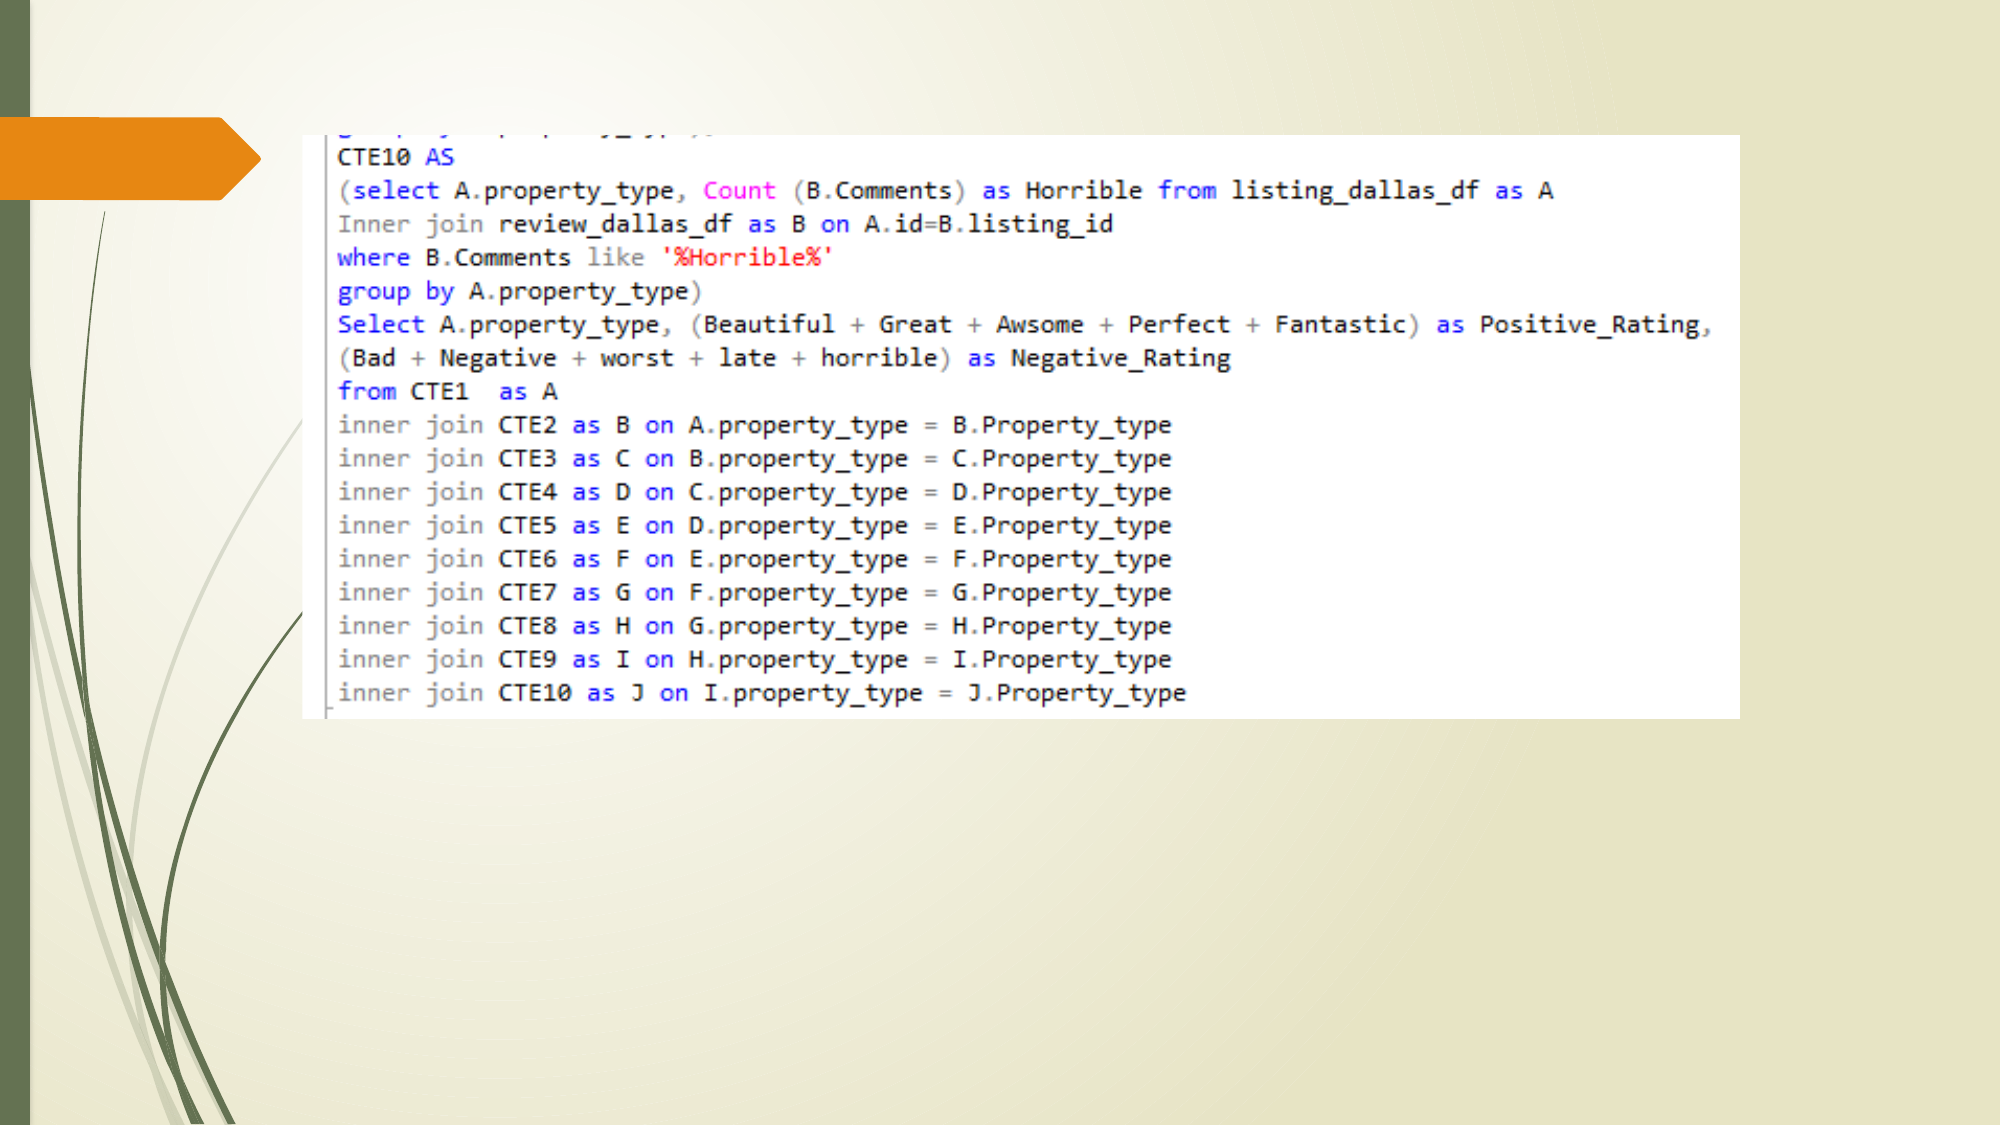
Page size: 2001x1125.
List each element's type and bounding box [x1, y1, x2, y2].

picture [302, 135, 1741, 720]
